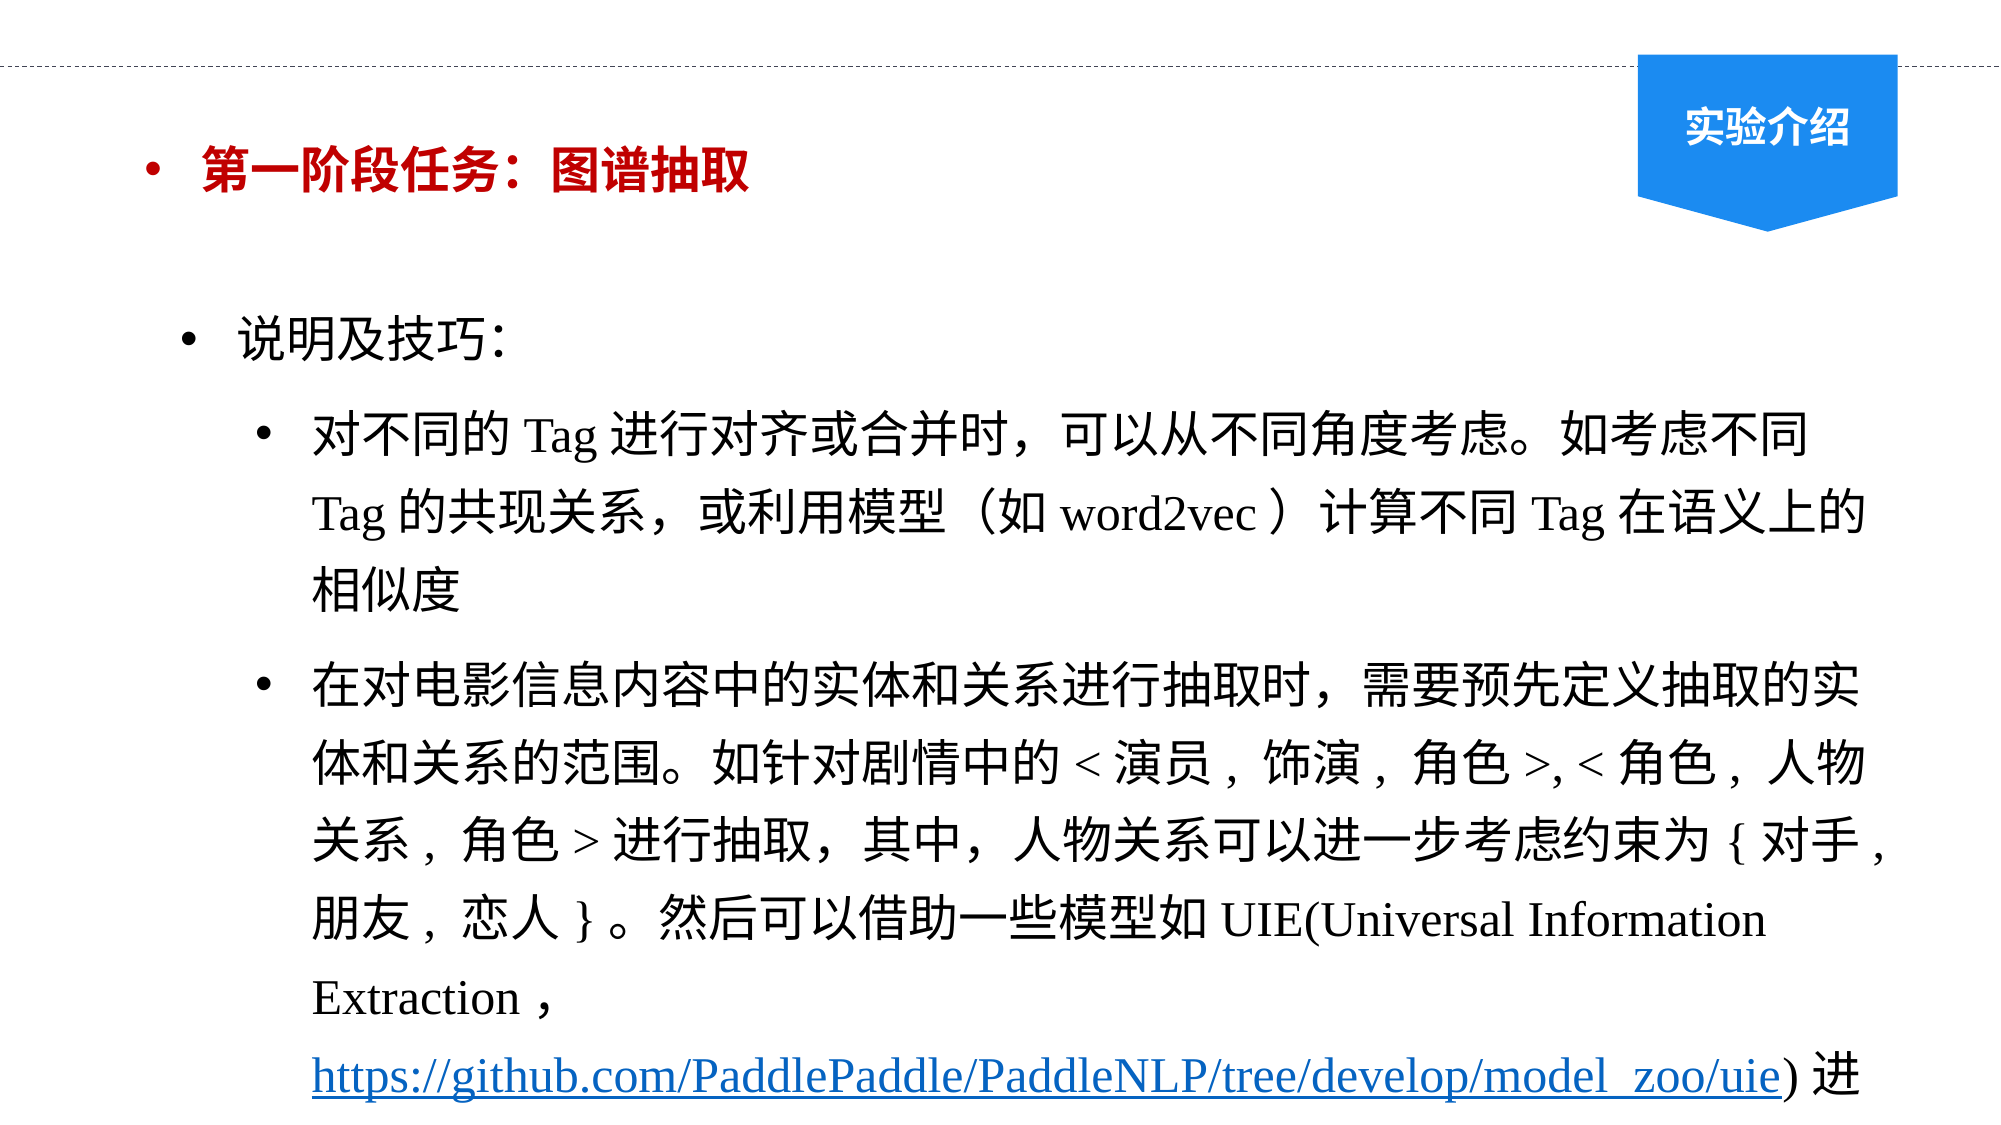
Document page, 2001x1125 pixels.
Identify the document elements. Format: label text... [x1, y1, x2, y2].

text_box 第一阶段任务：图谱抽取 [54, 124, 1946, 206]
text_box 实验介绍 [1669, 93, 1867, 124]
text_box 说明及技巧： 对不同的Tag进行对齐或合并时，可以从不同角度考虑。如考虑不同Tag的共现关系，或利用模型（如word2vec）计算不同Tag在语义上的相似度 在对电影信息内容中的实体和关系进行抽取时，需要预先定义抽取的实体和关系的范围。如针对剧情中的<演员, 饰演, 角色>, <角色, 人物关系, 角色>进行抽取，其中，人物关系可以进一步考虑约束为{对手, 朋友, 恋人}。然后可以借助一些模型如UIE(Universal Information Extraction，https://github.com/PaddlePaddle/PaddleNLP/tree/develop/model_zoo/uie)进行抽取。或者设计合适的Prompt，利用大模型（文心一言、讯飞星火、ChatGPT）进行抽取 [90, 282, 1910, 1125]
text_box [1636, 67, 1899, 124]
text_box [1636, 53, 1899, 66]
text_box [1669, 206, 1866, 233]
